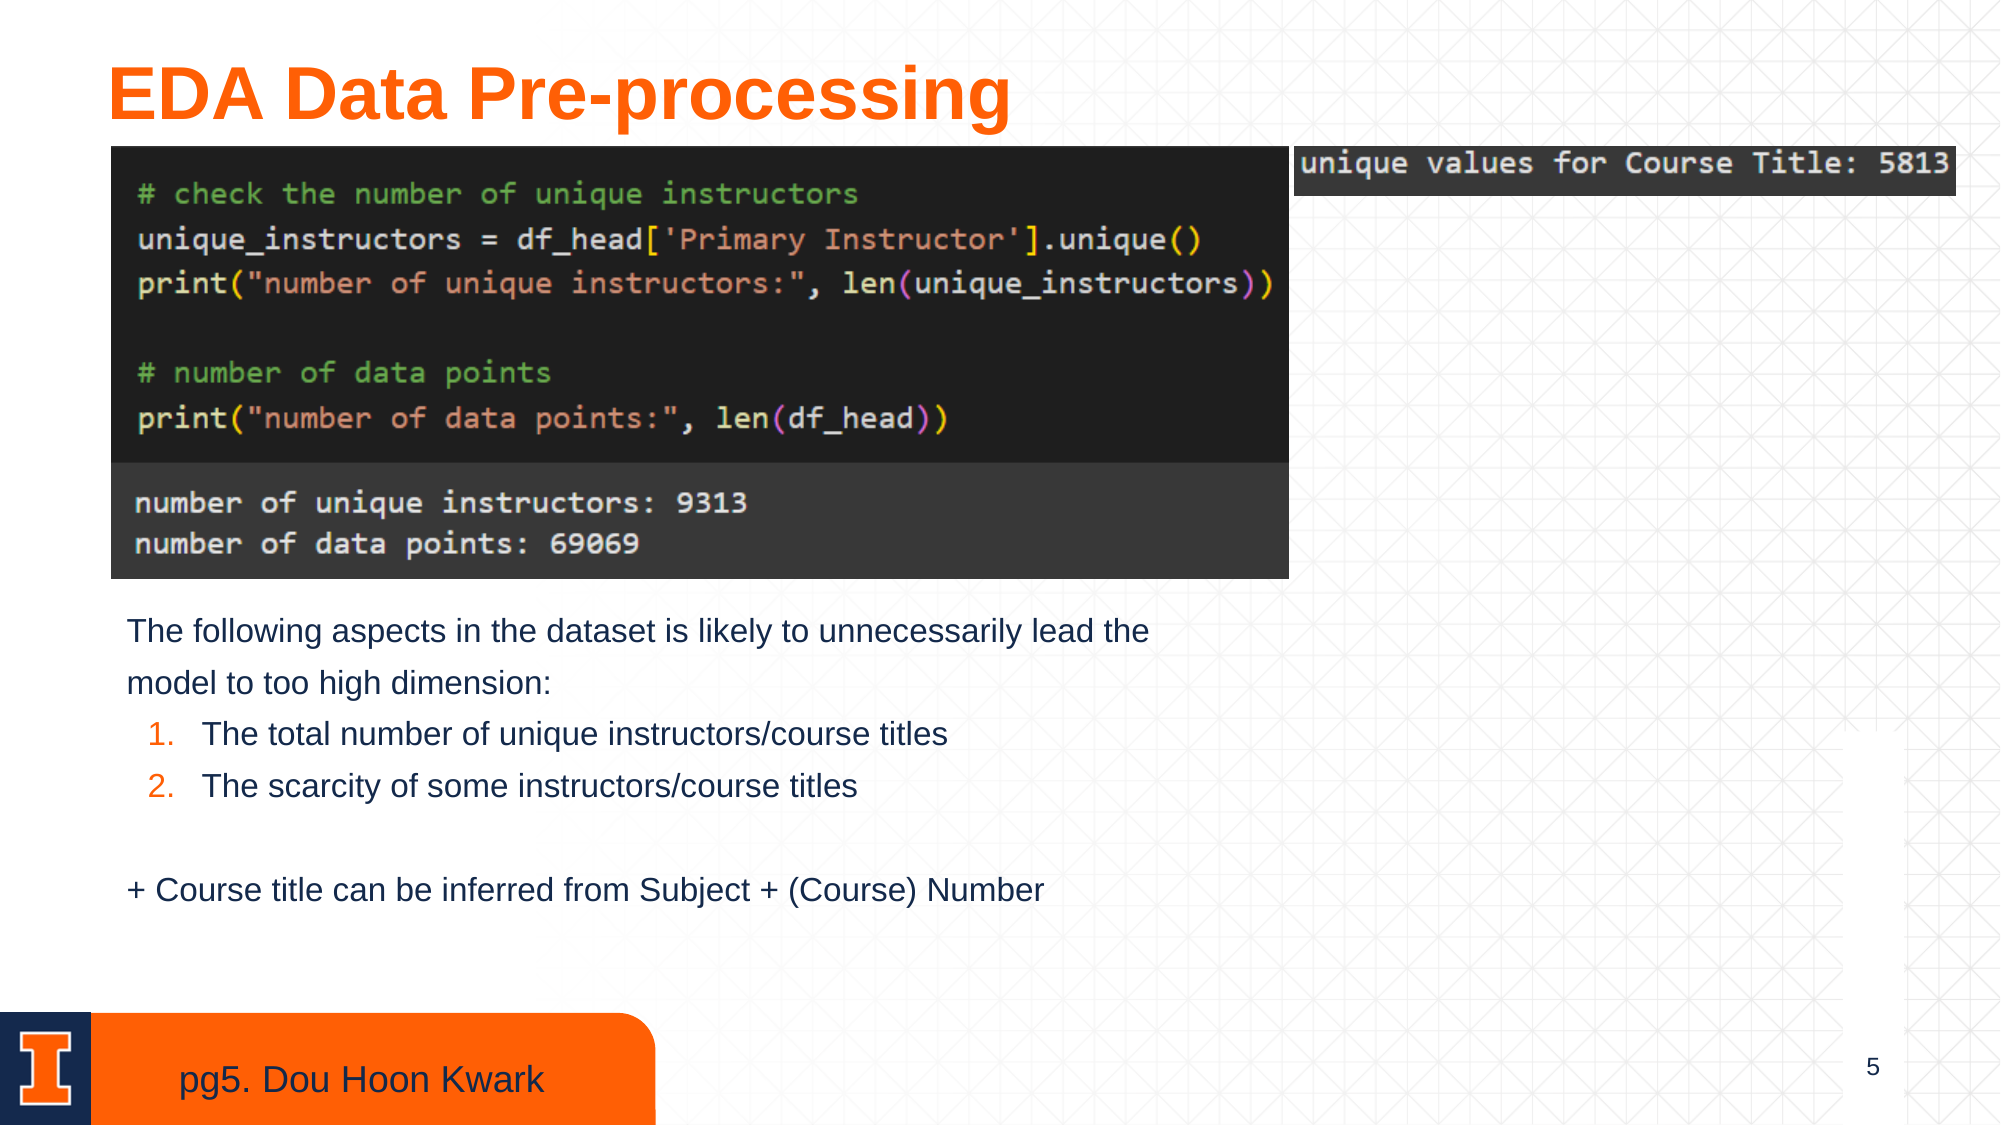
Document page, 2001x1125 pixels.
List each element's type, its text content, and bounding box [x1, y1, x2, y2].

picture [0, 0, 2001, 1125]
text_box pg5. Dou Hoon Kwark [163, 1039, 582, 1115]
slide_number ‹#› [1842, 731, 1904, 1125]
list The following aspects in the dataset is likely to unnecessarily lead the model to too high dimension: The total number of unique instructors/course titles The scarcity of some instructors/course titles + Course title can be inferred from Subject + (Course) Number [111, 589, 1253, 1021]
title EDA Data Pre-processing [93, 0, 1234, 143]
